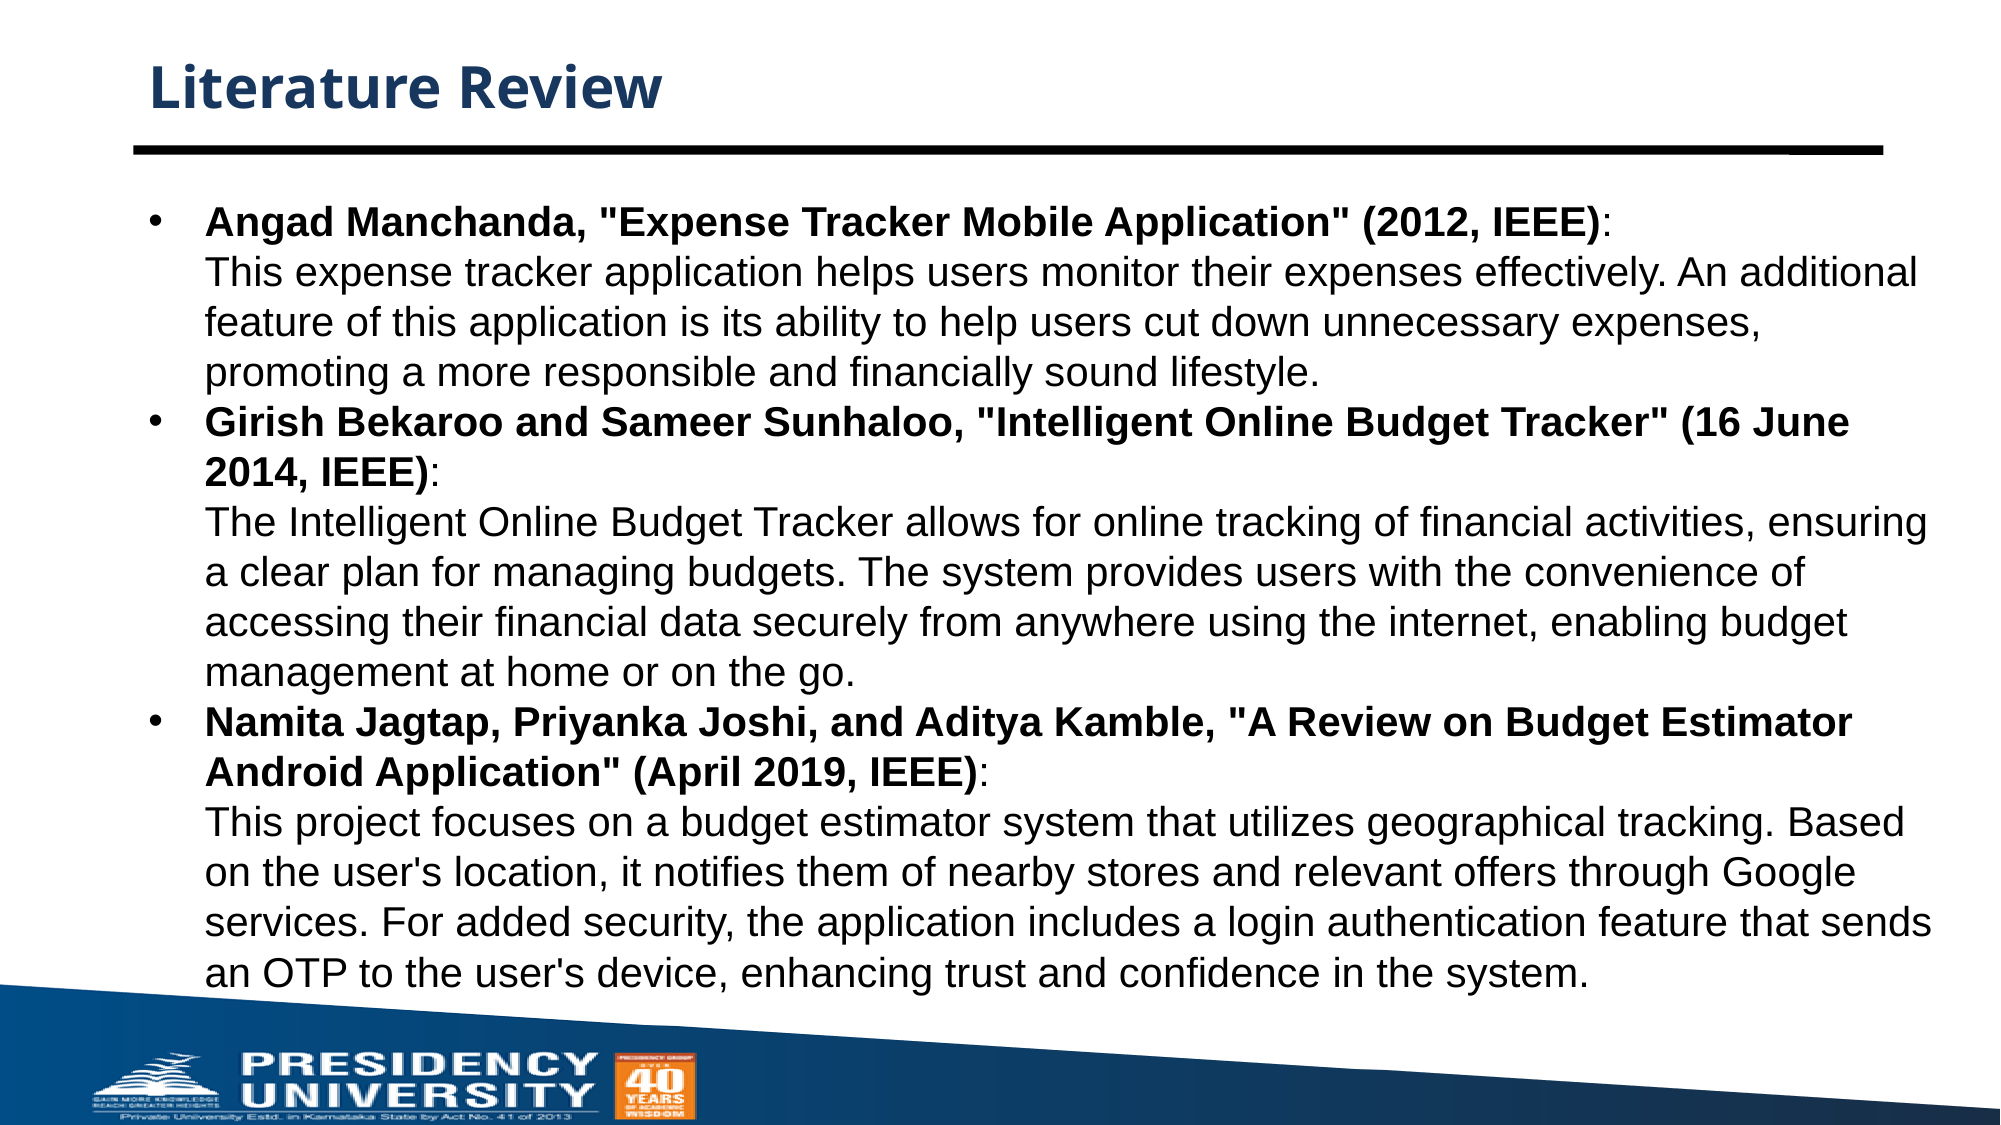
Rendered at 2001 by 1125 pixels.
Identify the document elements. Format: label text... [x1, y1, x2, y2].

title Literature Review [133, 45, 1884, 125]
picture [0, 982, 2000, 1125]
list Angad Manchanda, "Expense Tracker Mobile Application" (2012, IEEE): This expense tracker application helps users monitor their expenses effectively. An additional feature of this application is its ability to help users cut down unnecessary expenses, promoting a more responsible and financially sound lifestyle. Girish Bekaroo and Sameer Sunhaloo, "Intelligent Online Budget Tracker" (16 June 2014, IEEE): The Intelligent Online Budget Tracker allows for online tracking of financial activities, ensuring a clear plan for managing budgets. The system provides users with the convenience of accessing their financial data securely from anywhere using the internet, enabling budget management at home or on the go. Namita Jagtap, Priyanka Joshi, and Aditya Kamble, "A Review on Budget Estimator Android Application" (April 2019, IEEE): This project focuses on a budget estimator system that utilizes geographical tracking. Based on the user's location, it notifies them of nearby stores and relevant offers through Google services. For added security, the application includes a login authentication feature that sends an OTP to the user's device, enhancing trust and confidence in the system. [133, 187, 1974, 1000]
